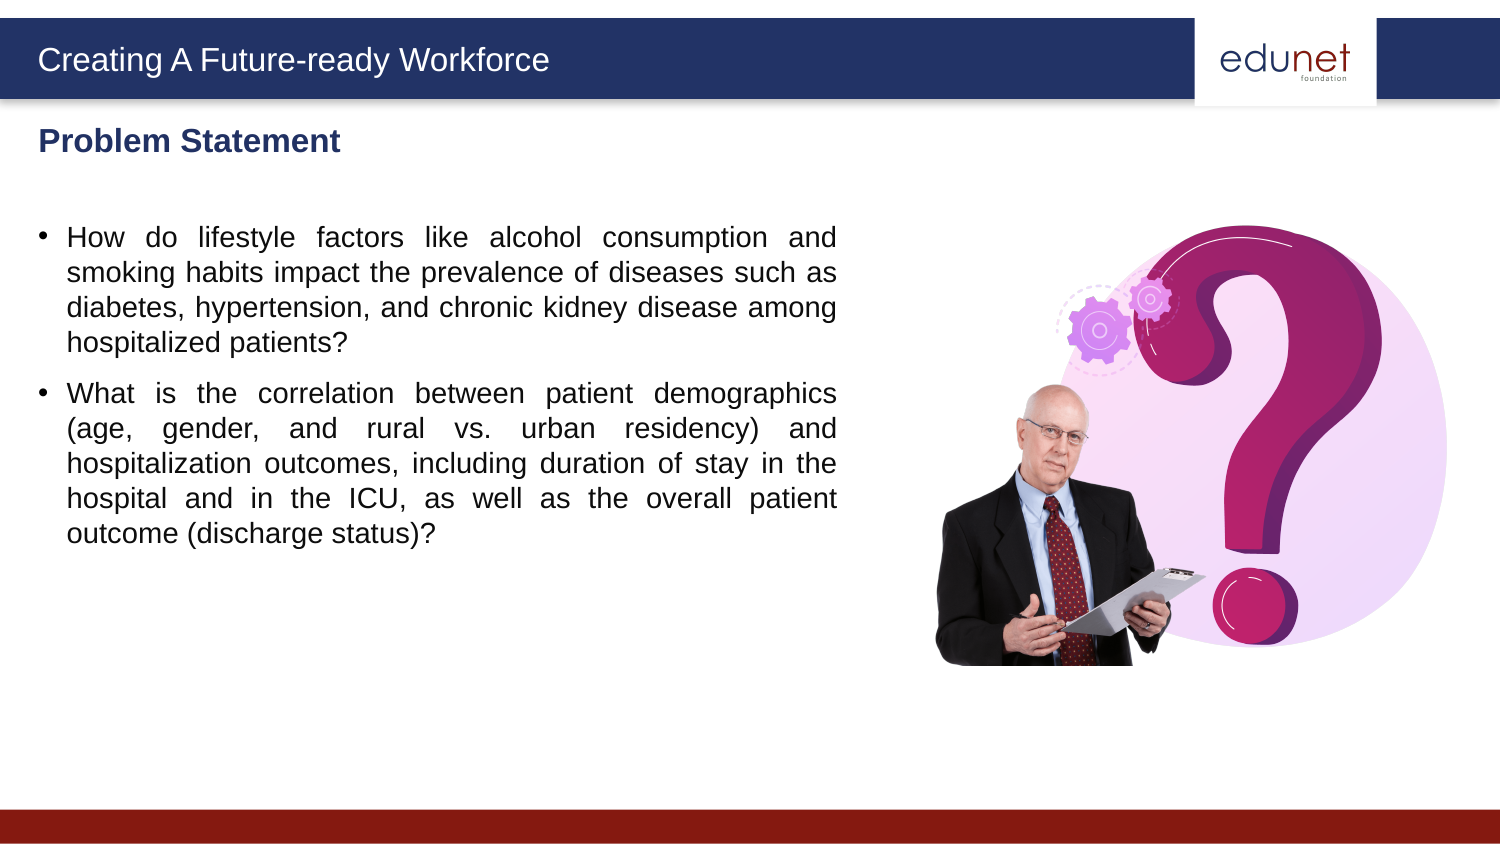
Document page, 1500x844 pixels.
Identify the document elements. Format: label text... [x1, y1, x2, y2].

text_box How do lifestyle factors like alcohol consumption and smoking habits impact the prevalence of diseases such as diabetes, hypertension, and chronic kidney disease among hospitalized patients? What is the correlation between patient demographics (age, gender, and rural vs. urban residency) and hospitalization outcomes, including duration of stay in the hospital and in the ICU, as well as the overall patient outcome (discharge status)? [23, 210, 854, 557]
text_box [934, 211, 1459, 666]
picture [1215, 38, 1356, 86]
text_box Problem Statement [23, 112, 750, 167]
